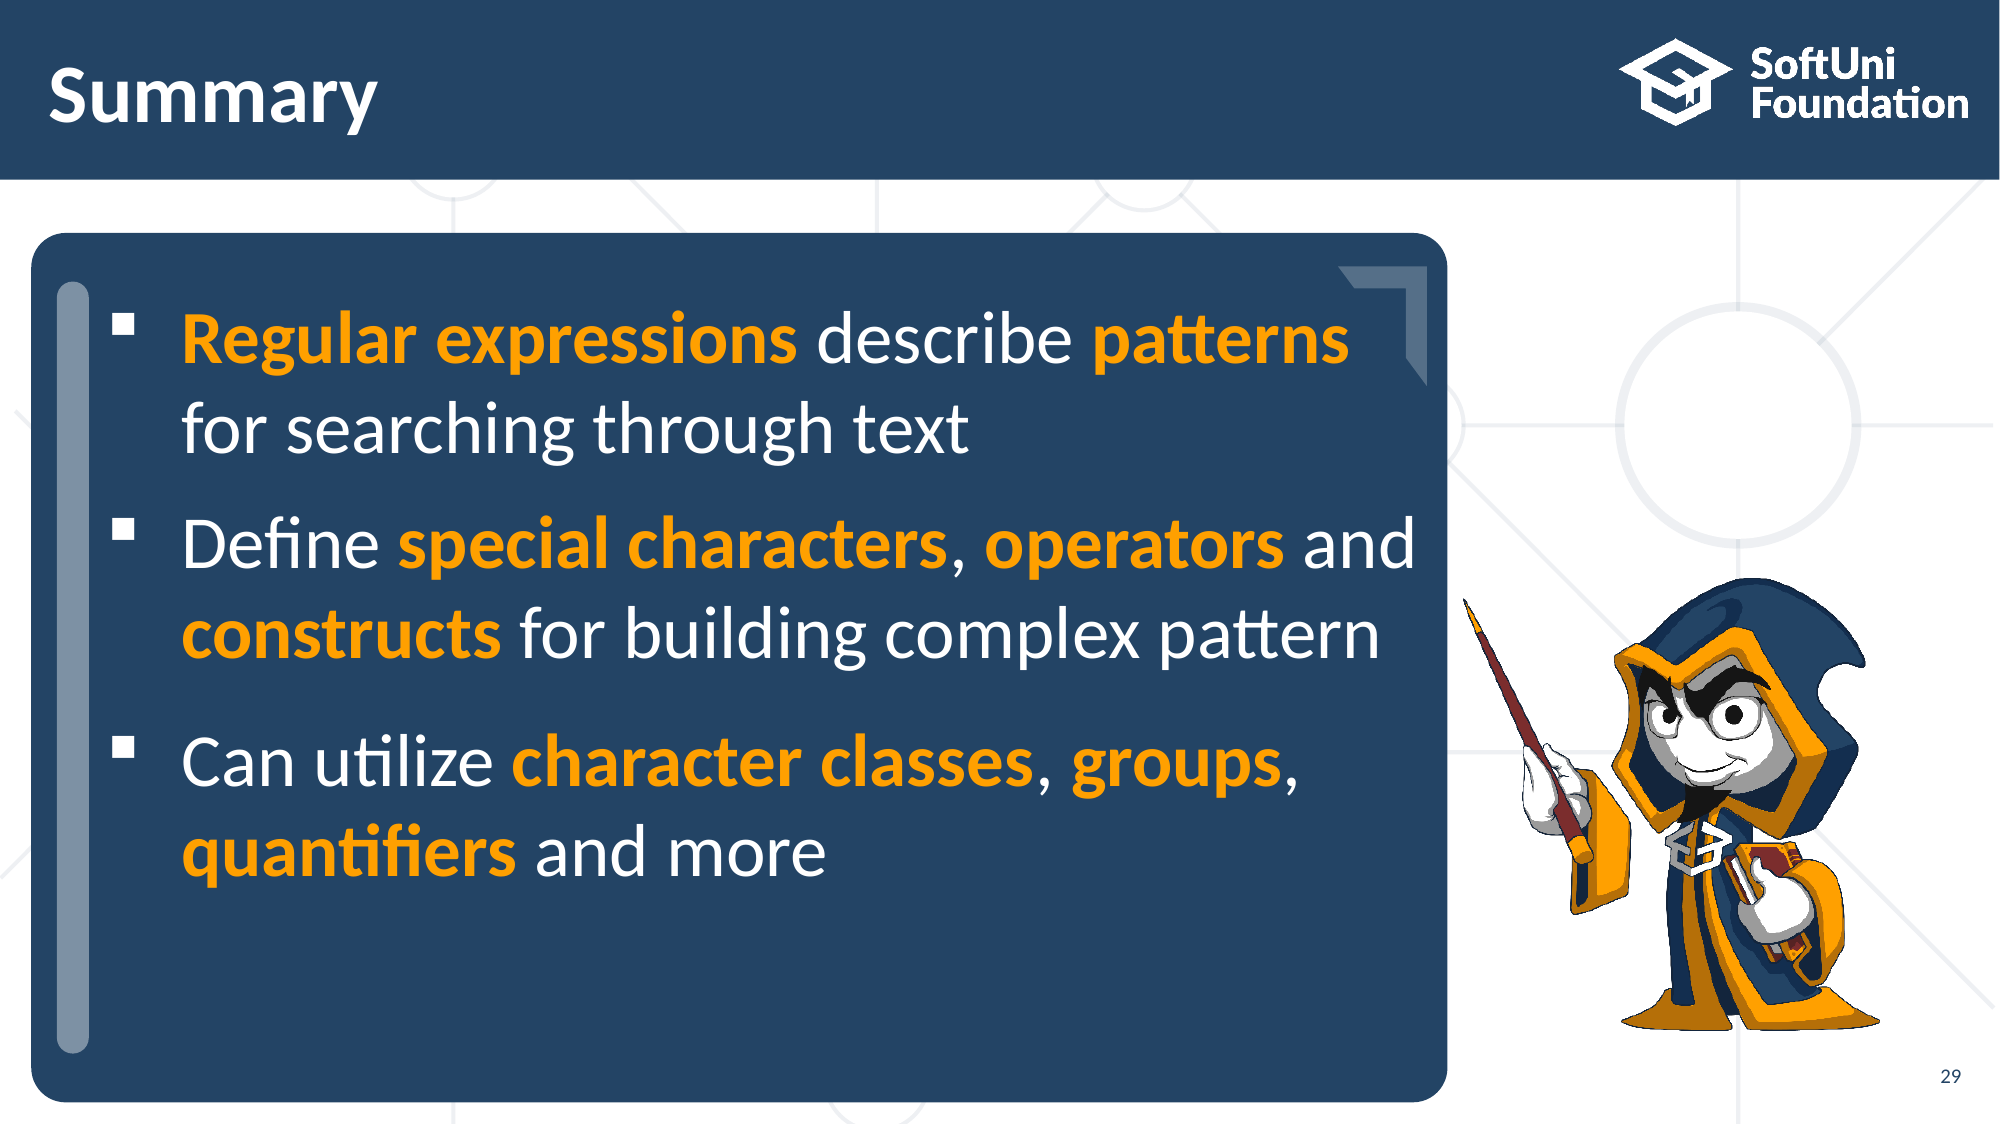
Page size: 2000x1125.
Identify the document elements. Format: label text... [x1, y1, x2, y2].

title Summary [31, 16, 1591, 162]
slide_number 29 [1896, 1049, 1968, 1101]
picture [1618, 38, 1968, 126]
text_box Regular expressions describe patterns for searching through text Define special characters, operators and constructs for building complex pattern Can utilize character classes, groups, quantifiers and more [88, 282, 2000, 1125]
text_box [30, 232, 1448, 1103]
picture [1447, 537, 1921, 1050]
